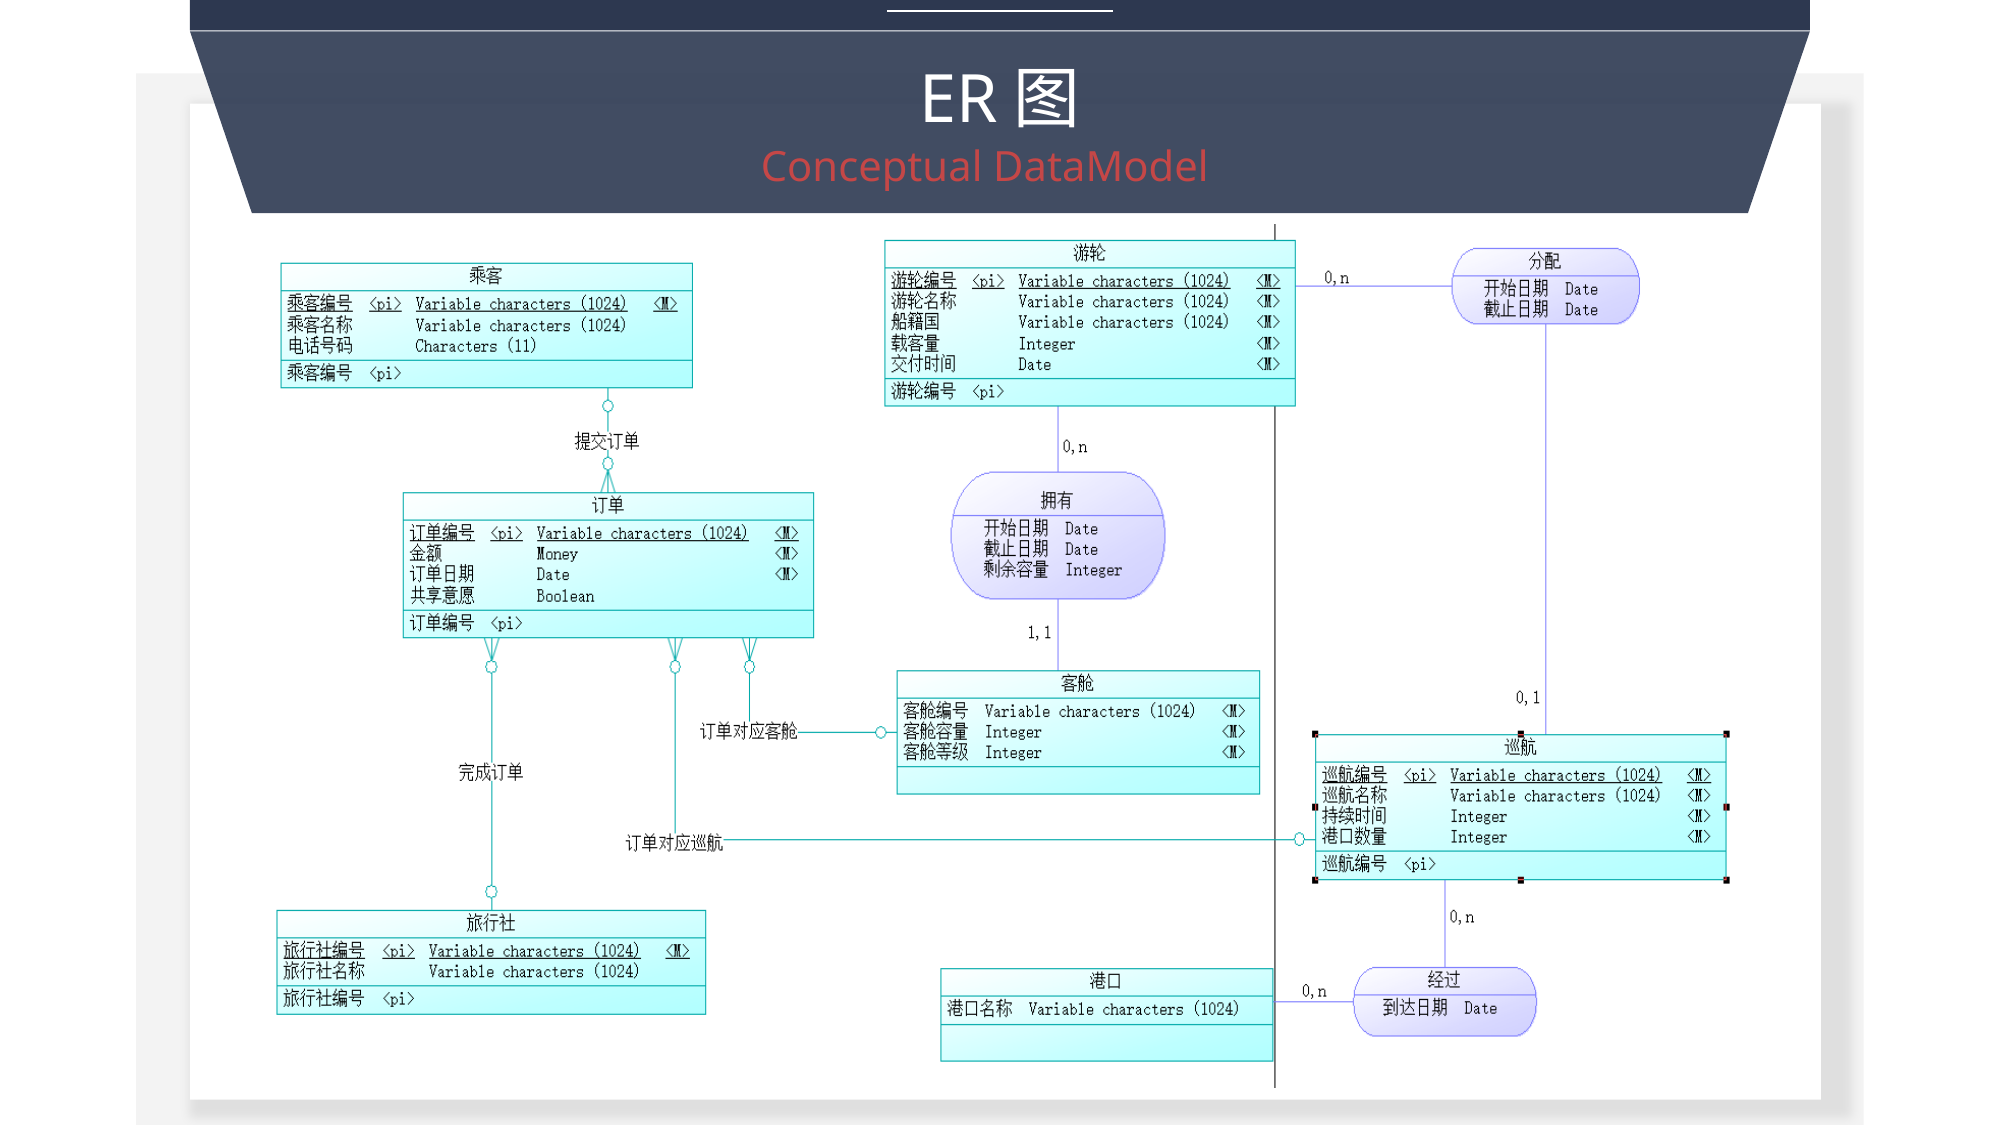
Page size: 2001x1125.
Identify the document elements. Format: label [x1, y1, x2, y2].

text_box [135, 72, 1865, 1125]
text_box [189, 103, 1822, 1101]
picture [249, 224, 1751, 1088]
text_box [189, 0, 1810, 213]
